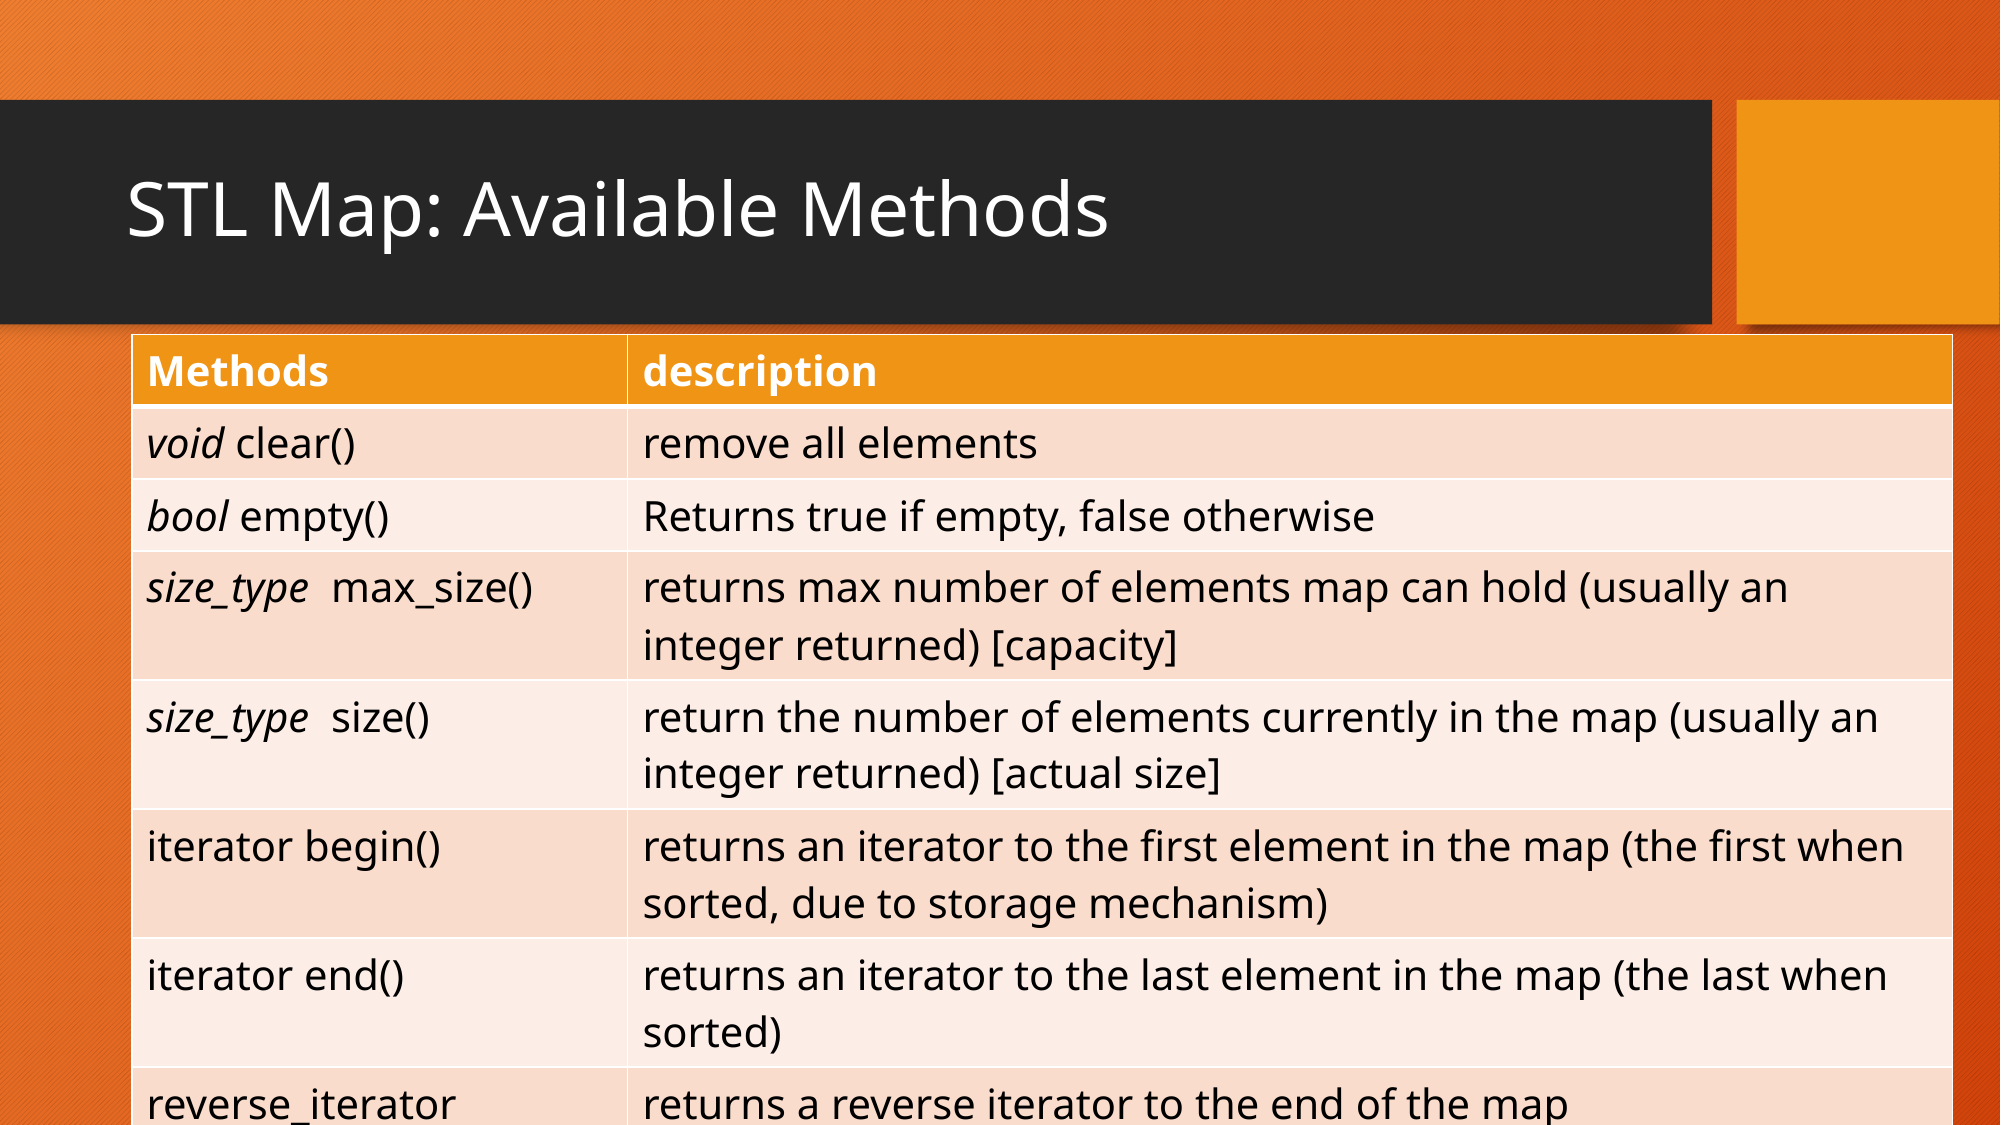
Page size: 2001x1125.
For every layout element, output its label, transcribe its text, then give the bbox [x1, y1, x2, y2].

table_cell iterator end() [133, 939, 627, 1066]
picture [0, 325, 1713, 376]
table_cell returns a reverse iterator to the end of the map [628, 1068, 1952, 1125]
table_cell size_type size() [133, 681, 627, 808]
table_cell returns an iterator to the last element in the map (the last when sorted) [628, 939, 1952, 1066]
table_cell void clear() [133, 409, 627, 478]
table_cell Returns true if empty, false otherwise [628, 480, 1952, 550]
table_cell return the number of elements currently in the map (usually an integer returned) [actual size] [628, 681, 1952, 808]
table_cell bool empty() [133, 480, 627, 550]
table_cell returns an iterator to the first element in the map (the first when sorted, due to storage mechanism) [628, 810, 1952, 937]
picture [1736, 325, 2000, 347]
table_cell returns max number of elements map can hold (usually an integer returned) [capacity] [628, 552, 1952, 679]
table_header Methods [133, 335, 627, 404]
table_cell size_type max_size() [133, 552, 627, 679]
title STL Map: Available Methods [111, 123, 1689, 301]
table_cell remove all elements [628, 409, 1952, 478]
table_header description [628, 335, 1952, 404]
table_cell reverse_iterator rbegin() [133, 1068, 627, 1125]
table_cell iterator begin() [133, 810, 627, 937]
